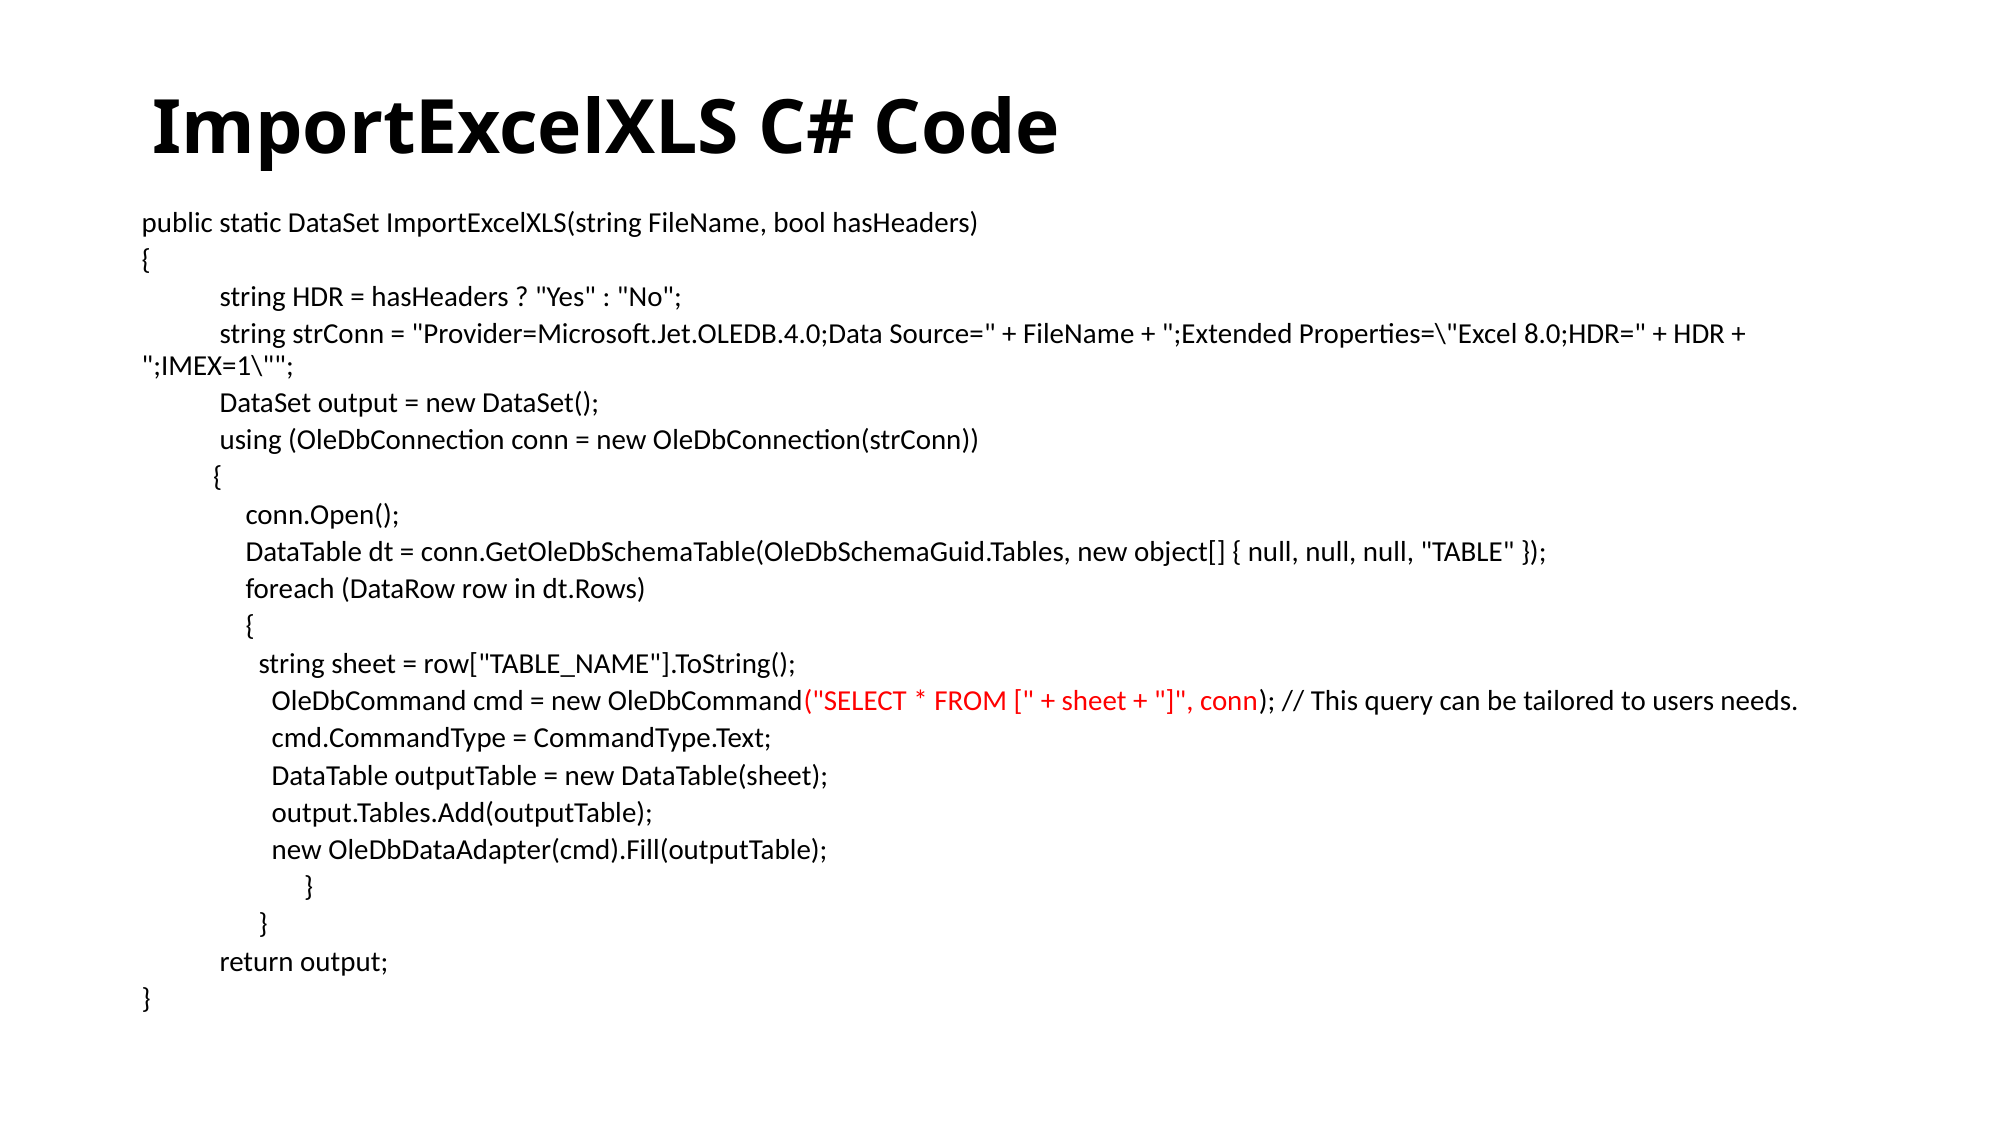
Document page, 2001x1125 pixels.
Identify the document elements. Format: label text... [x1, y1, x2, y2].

title ImportExcelXLS C# Code [137, 59, 1863, 199]
list public static DataSet ImportExcelXLS(string FileName, bool hasHeaders) { string HDR = hasHeaders ? "Yes" : "No"; string strConn = "Provider=Microsoft.Jet.OLEDB.4.0;Data Source=" + FileName + ";Extended Properties=\"Excel 8.0;HDR=" + HDR + ";IMEX=1\""; DataSet output = new DataSet(); using (OleDbConnection conn = new OleDbConnection(strConn)) { conn.Open(); DataTable dt = conn.GetOleDbSchemaTable(OleDbSchemaGuid.Tables, new object[] { null, null, null, "TABLE" }); foreach (DataRow row in dt.Rows) { string sheet = row["TABLE_NAME"].ToString(); OleDbCommand cmd = new OleDbCommand("SELECT * FROM [" + sheet + "]", conn); // This query can be tailored to users needs. cmd.CommandType = CommandType.Text; DataTable outputTable = new DataTable(sheet); output.Tables.Add(outputTable); new OleDbDataAdapter(cmd).Fill(outputTable); } } return output; } [126, 199, 1863, 1077]
